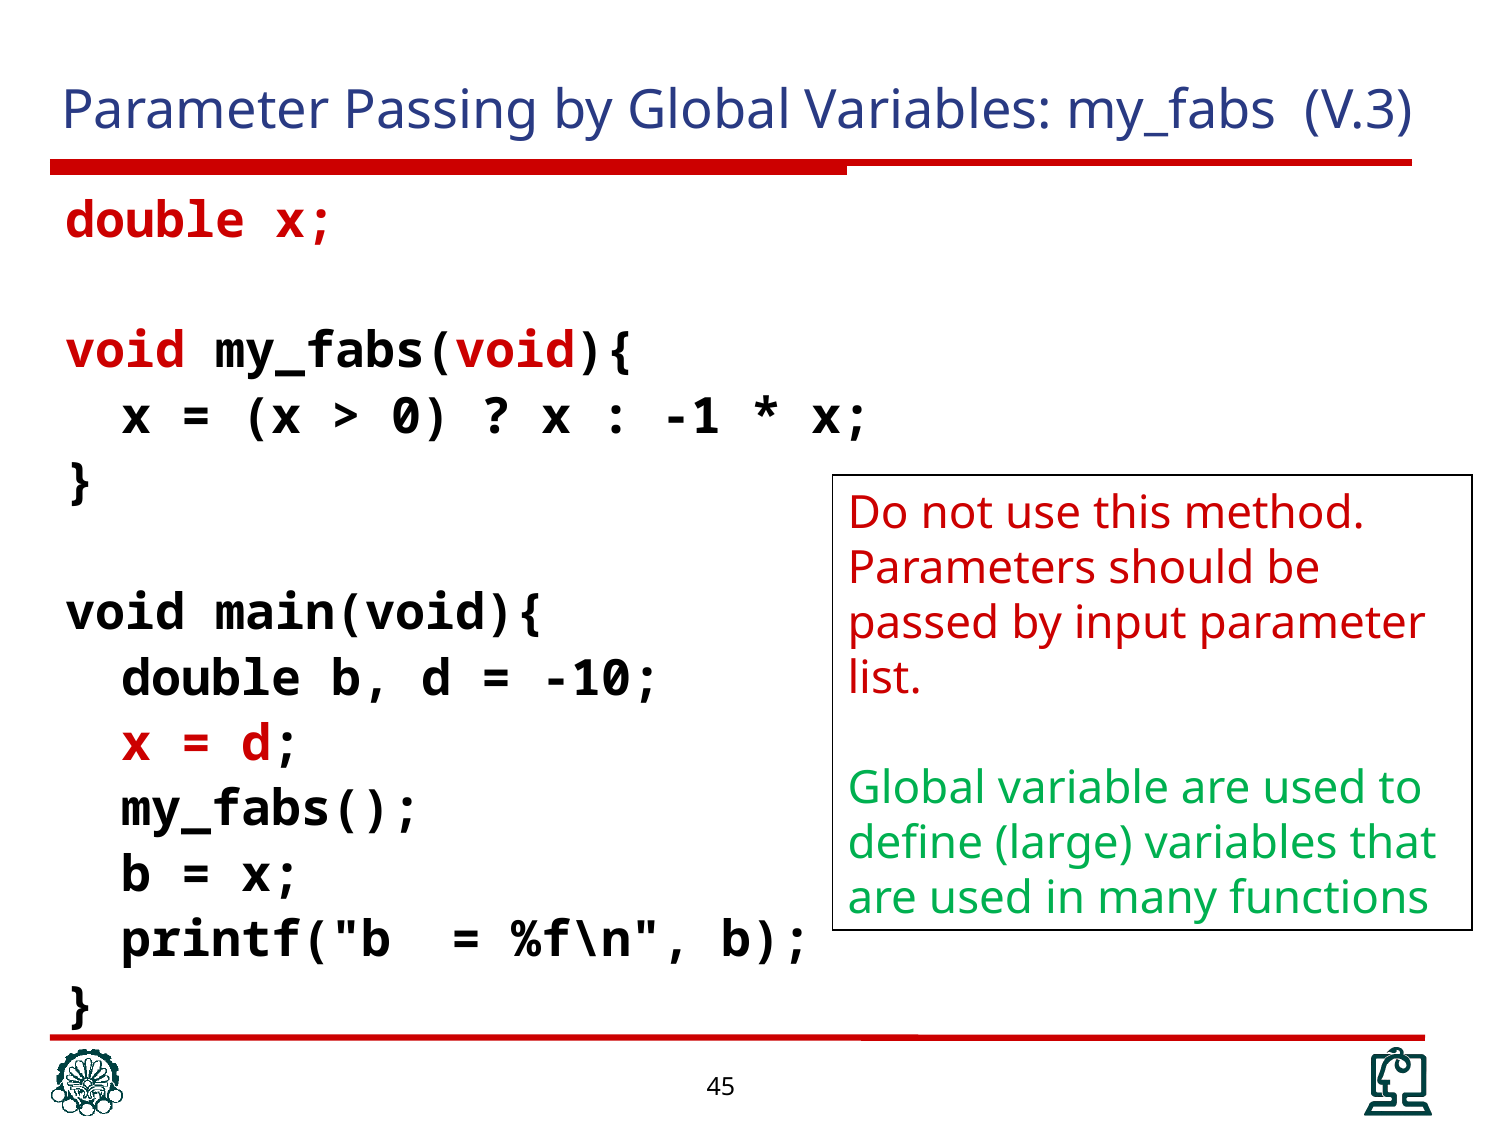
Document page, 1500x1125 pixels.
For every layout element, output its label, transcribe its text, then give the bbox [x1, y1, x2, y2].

picture [1362, 1045, 1438, 1119]
text_box 45 [650, 1062, 750, 1103]
text_box Parameter Passing by Global Variables: my_fabs (V.3) [46, 21, 1474, 147]
text_box double x; void my_fabs(void){ x = (x > 0) ? x : -1 * x; } void main(void){ double b, d = -10; x = d; my_fabs(); b = x; printf("b = %f\n", b); } [50, 187, 1425, 1041]
picture [50, 1047, 125, 1118]
text_box Do not use this method. Parameters should be passed by input parameter list. Global variable are used to define (large) variables that are used in many functions [832, 474, 1473, 930]
